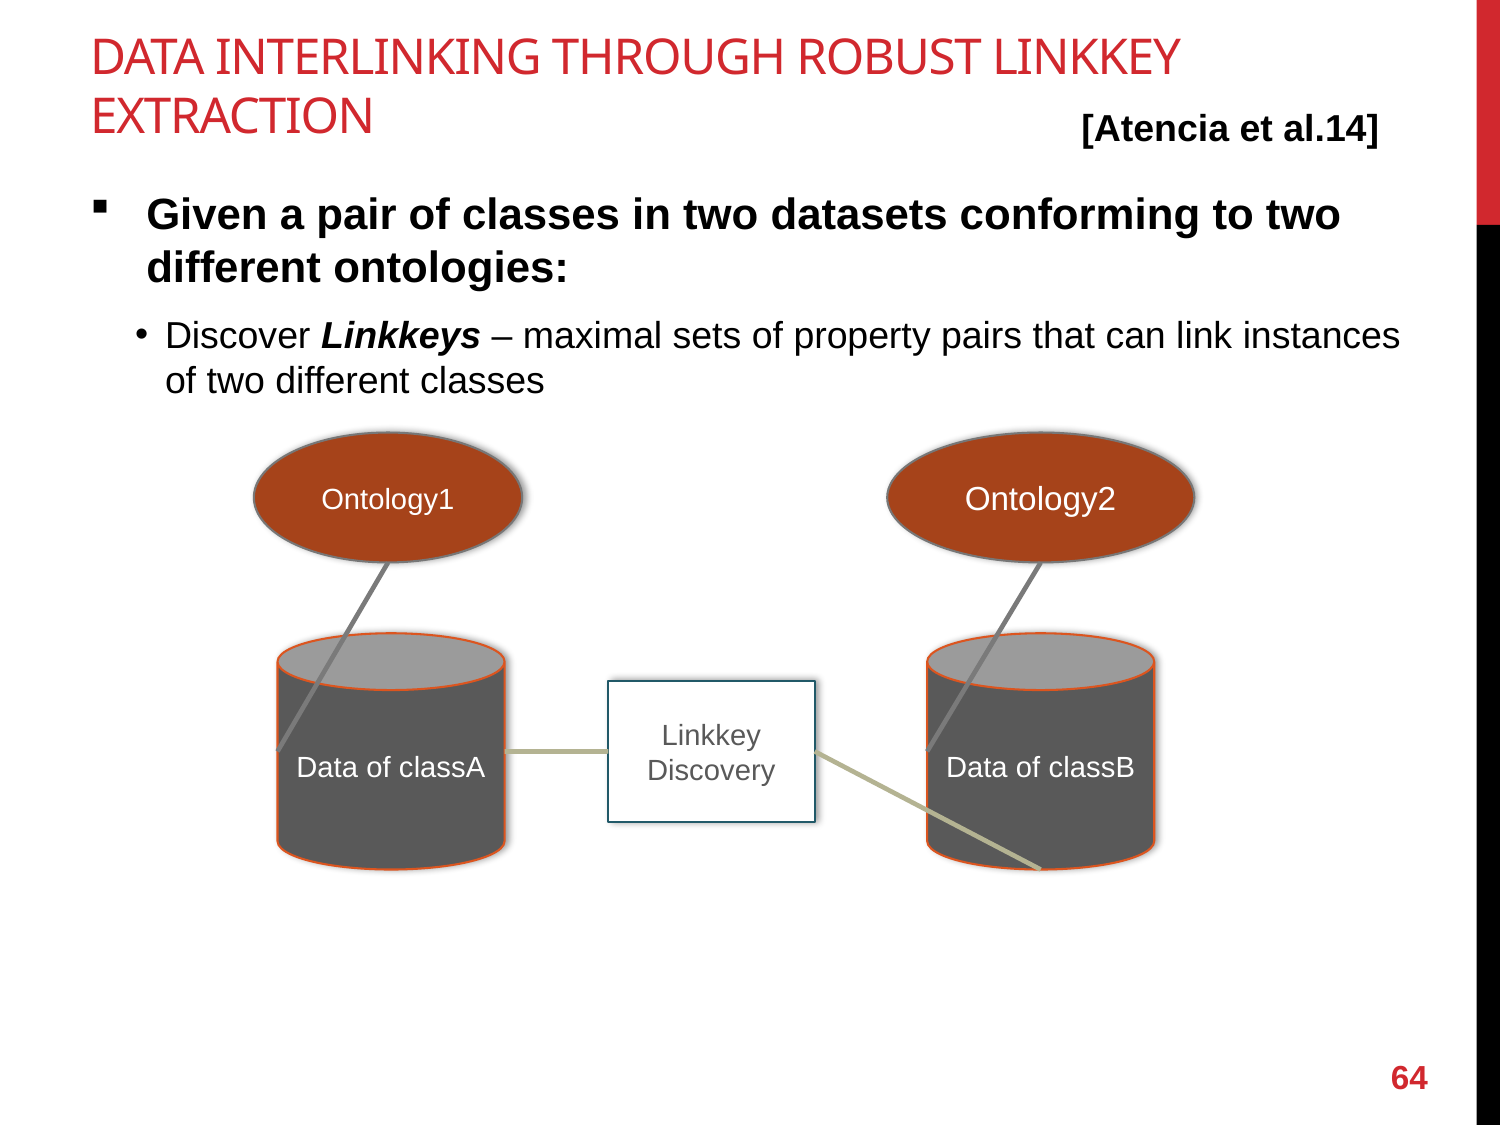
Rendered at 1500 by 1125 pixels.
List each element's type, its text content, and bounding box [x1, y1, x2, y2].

text_box Linkkey Discovery [607, 680, 816, 823]
text_box Data of classB [926, 632, 1156, 871]
text_box Data of classA [276, 632, 506, 871]
list Given a pair of classes in two datasets conforming to two different ontologies: Discover Linkkeys – maximal sets of property pairs that can link instances of two different classes [75, 178, 1434, 1005]
text_box Ontology2 [886, 431, 1196, 564]
text_box Ontology1 [252, 431, 524, 564]
text_box [Atencia et al.14] [1066, 96, 1395, 157]
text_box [387, 561, 392, 634]
slide_number 64 [1375, 1045, 1500, 1106]
title Data interlinking through robust Linkkey extraction [75, 25, 1434, 152]
